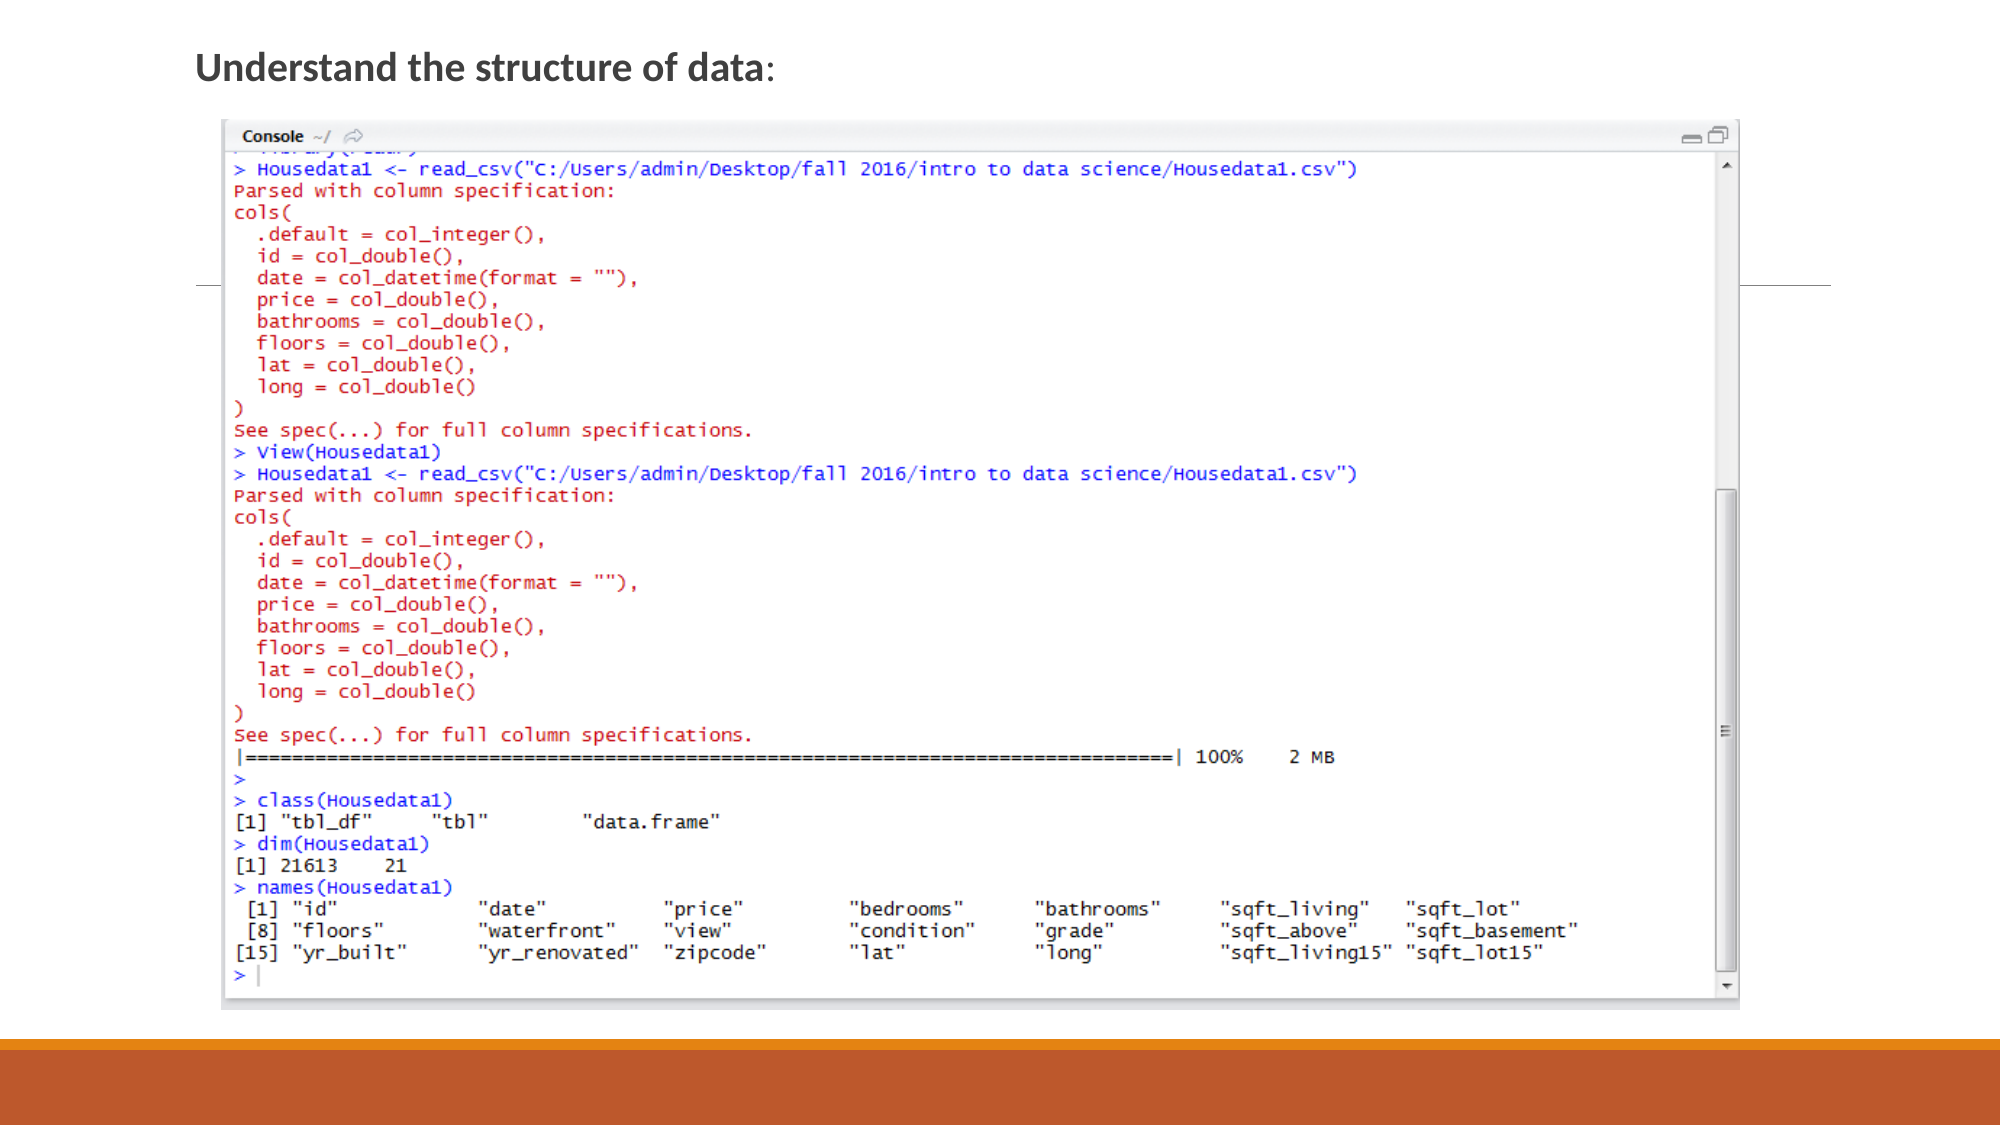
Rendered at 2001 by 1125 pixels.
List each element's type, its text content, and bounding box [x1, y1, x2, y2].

list Understand the structure of data: [180, 38, 1830, 963]
picture [221, 119, 1741, 1010]
